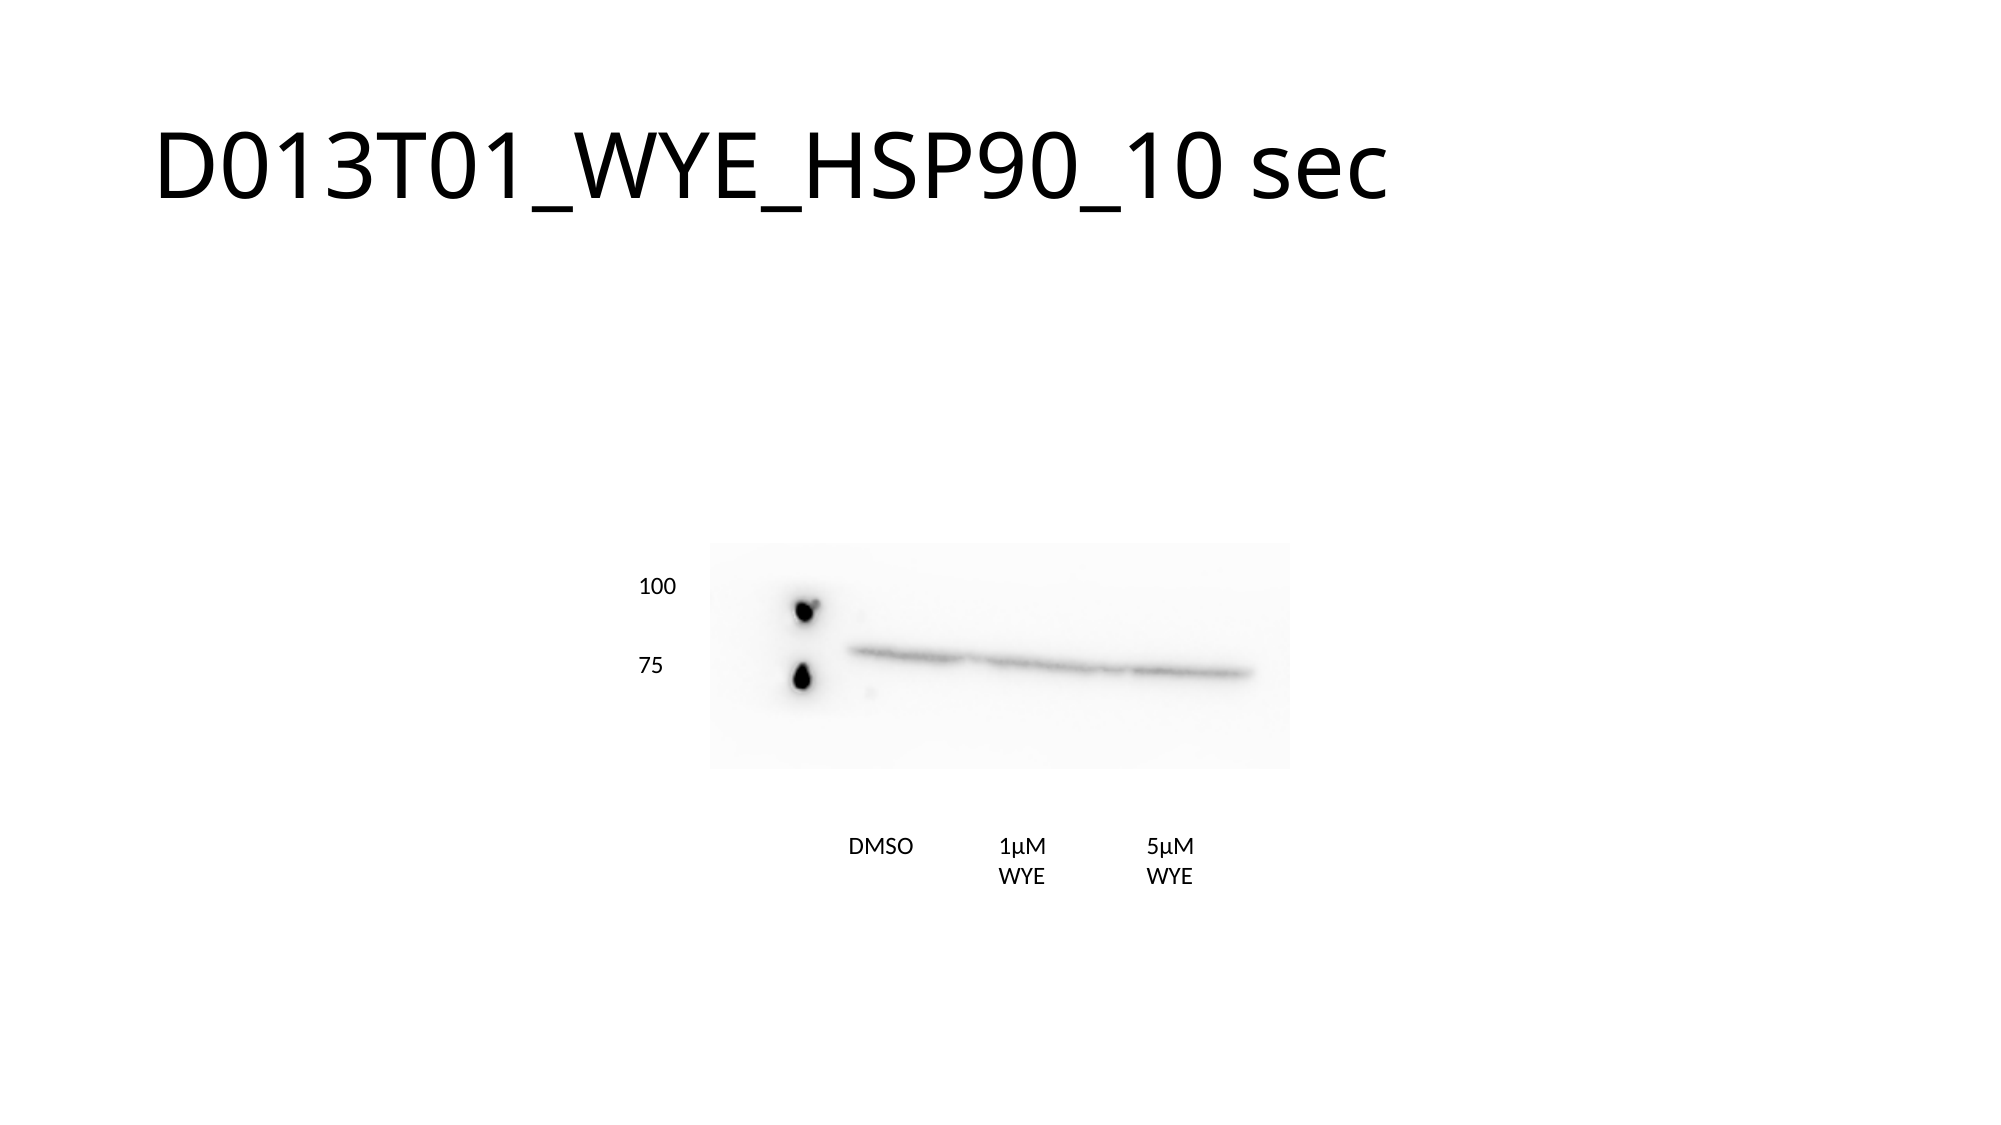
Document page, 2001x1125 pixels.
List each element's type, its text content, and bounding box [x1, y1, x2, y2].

text_box 75 [623, 641, 710, 687]
text_box 100 [623, 562, 710, 608]
text_box 1µM WYE [983, 821, 1106, 897]
text_box 5µM WYE [1131, 821, 1254, 897]
title D013T01_WYE_HSP90_10 sec [137, 59, 1863, 278]
text_box DMSO [833, 821, 956, 867]
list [710, 543, 1290, 769]
